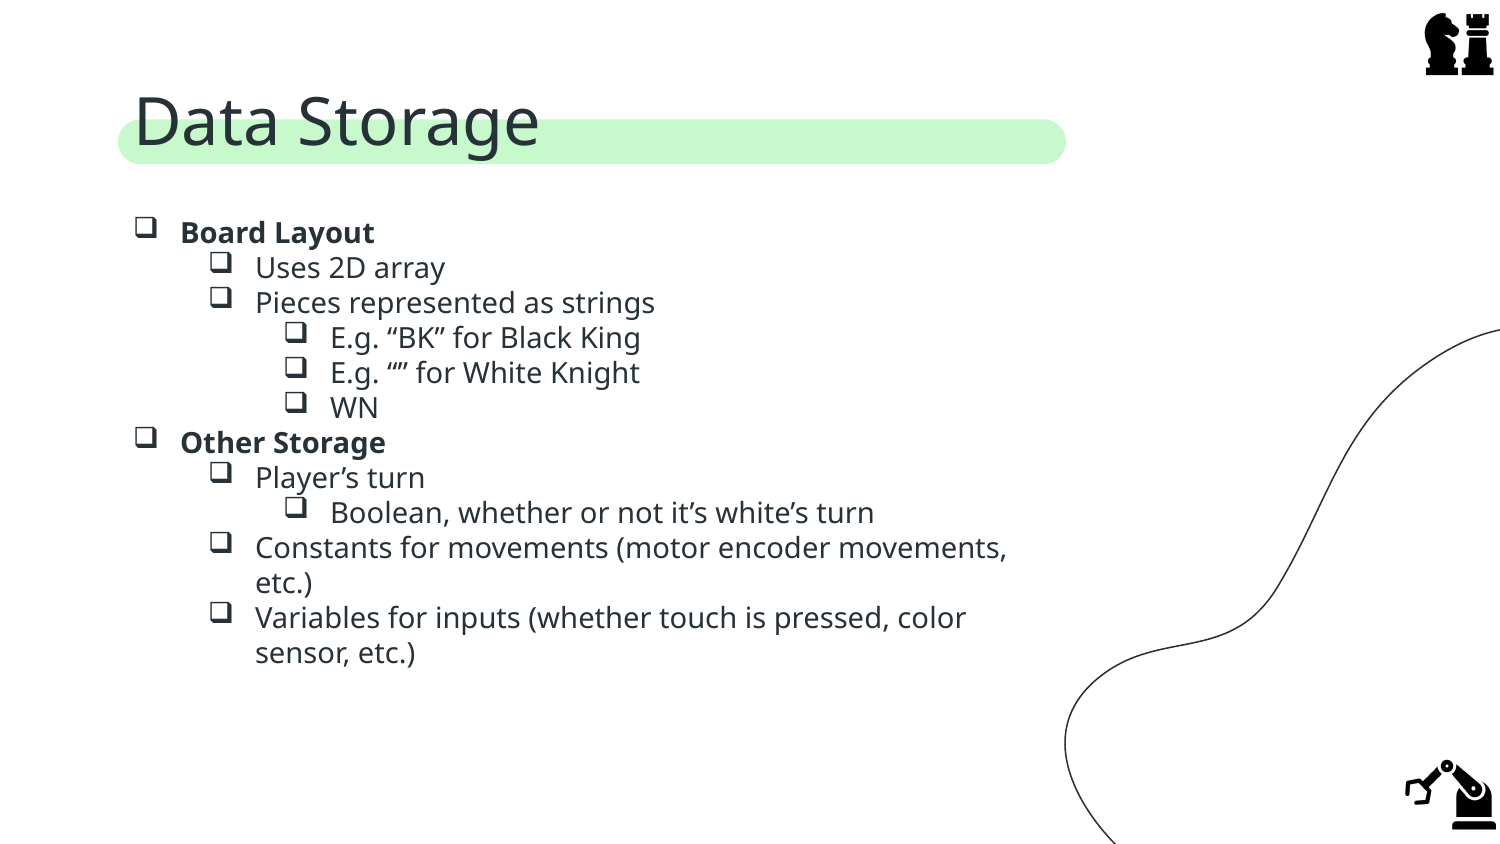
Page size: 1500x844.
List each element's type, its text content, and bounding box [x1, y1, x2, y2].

title Data Storage [118, 63, 1382, 165]
picture [1401, 744, 1500, 844]
picture [1414, 0, 1500, 89]
list Board Layout Uses 2D array Pieces represented as strings E.g. “BK” for Black King E.g. “” for White Knight WN Other Storage Player’s turn Boolean, whether or not it’s white’s turn Constants for movements (motor encoder movements, etc.) Variables for inputs (whether touch is pressed, color sensor, etc.) [118, 199, 1070, 824]
